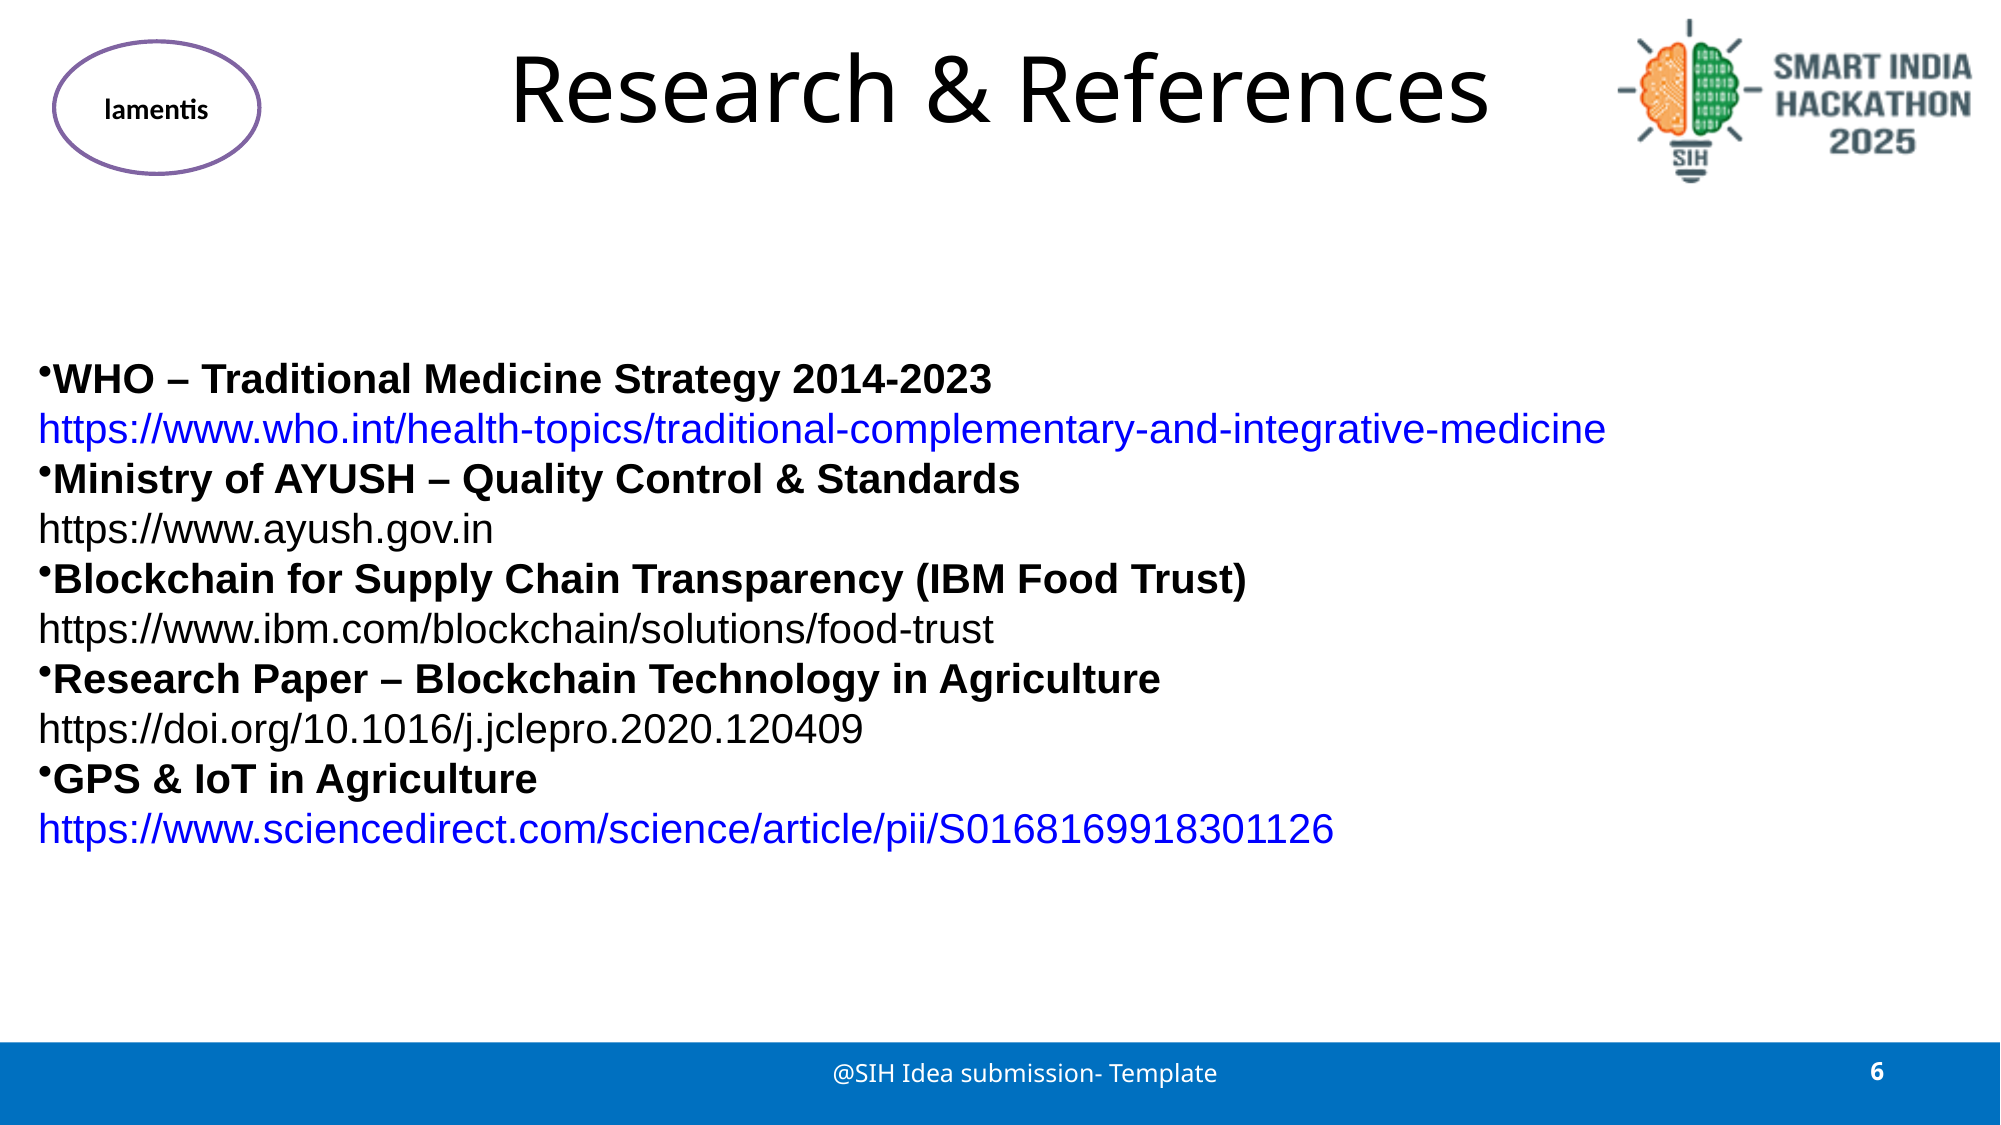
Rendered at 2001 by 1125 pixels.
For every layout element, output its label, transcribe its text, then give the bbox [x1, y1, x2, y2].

text_box WHO – Traditional Medicine Strategy 2014-2023 https://www.who.int/health-topics/traditional-complementary-and-integrative-medicine Ministry of AYUSH – Quality Control & Standards https://www.ayush.gov.in Blockchain for Supply Chain Transparency (IBM Food Trust) https://www.ibm.com/blockchain/solutions/food-trust Research Paper – Blockchain Technology in Agriculture https://doi.org/10.1016/j.jclepro.2020.120409 GPS & IoT in Agriculture https://www.sciencedirect.com/science/article/pii/S0168169918301126 [23, 344, 1923, 860]
title Research & References [99, 0, 1901, 180]
text_box [0, 1042, 2000, 1125]
footer @SIH Idea submission- Template [762, 1042, 1289, 1103]
slide_number 6 [1433, 1042, 1900, 1103]
text_box lamentis [52, 39, 262, 176]
picture [1614, 9, 1977, 194]
